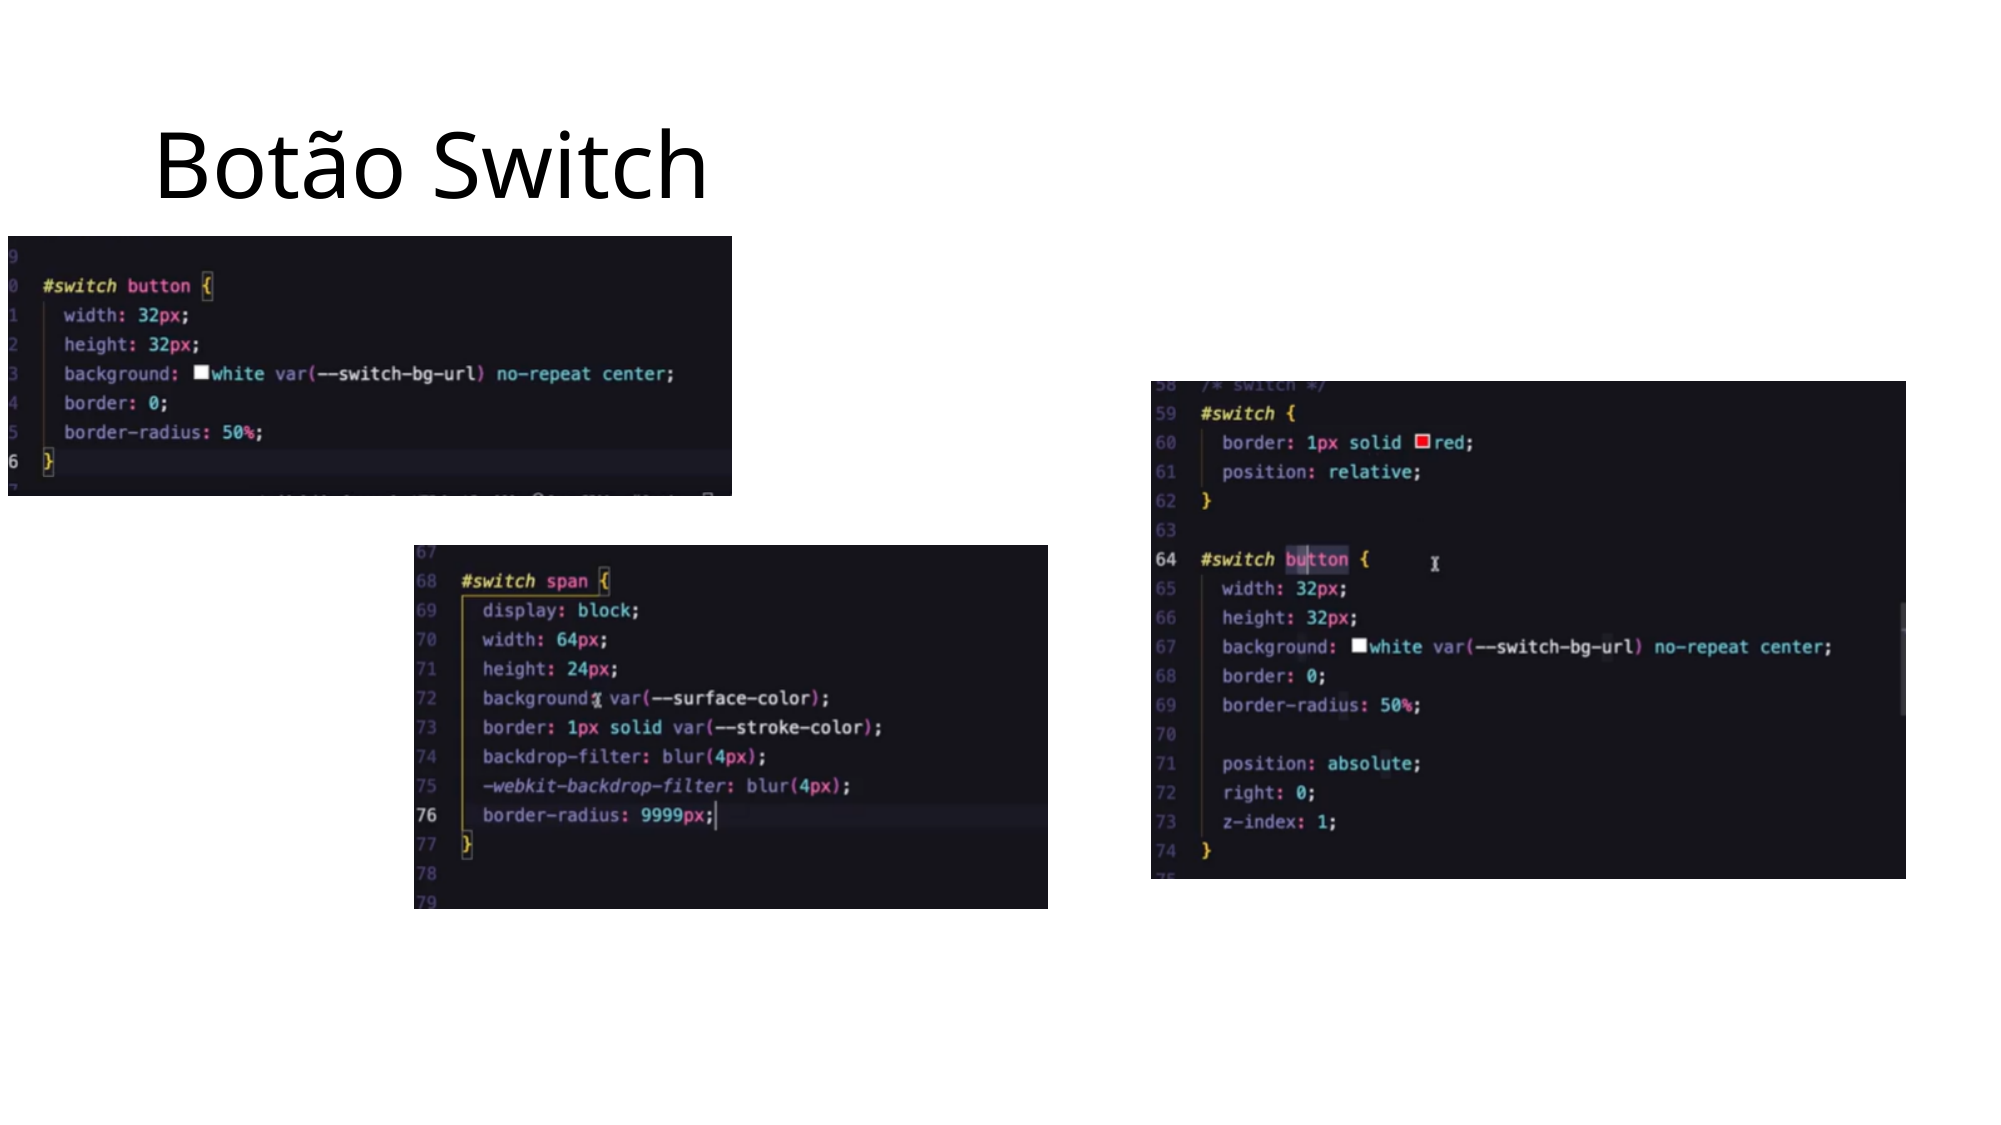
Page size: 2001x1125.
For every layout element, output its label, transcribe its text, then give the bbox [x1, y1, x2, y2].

title Botão Switch [137, 59, 1863, 278]
picture [1151, 381, 1906, 879]
picture [414, 545, 1048, 909]
picture [8, 236, 732, 496]
